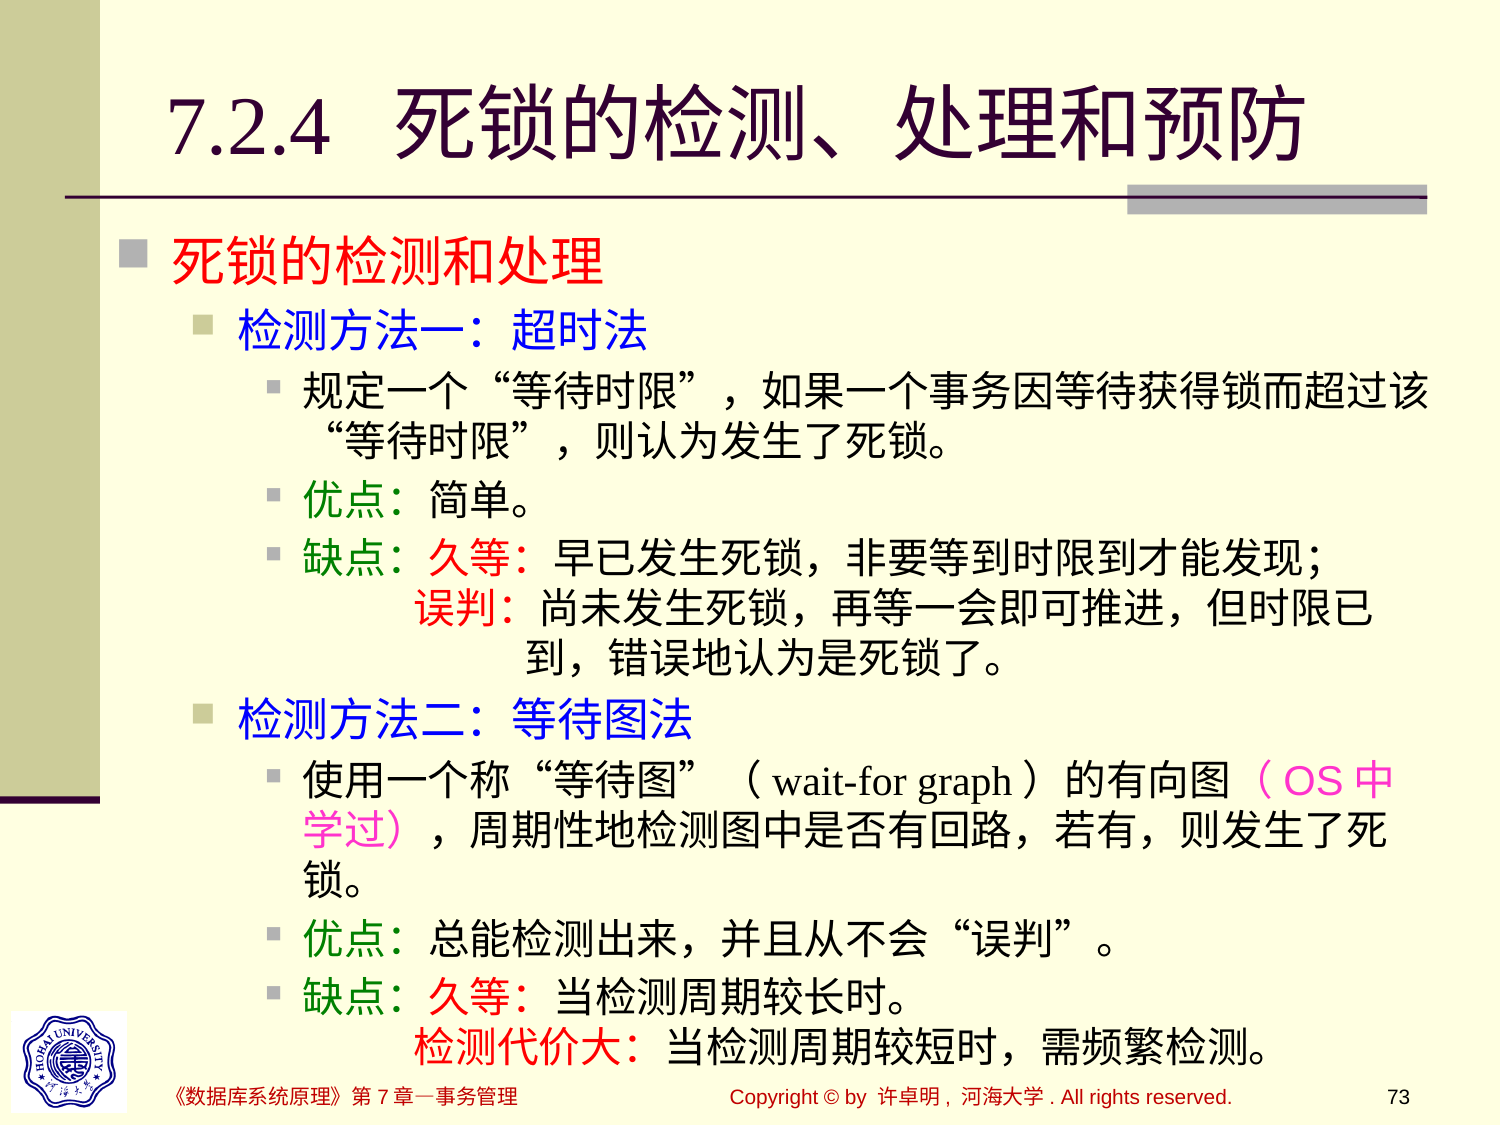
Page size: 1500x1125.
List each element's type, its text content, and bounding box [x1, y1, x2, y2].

picture [11, 1011, 127, 1113]
slide_number 73 [1316, 1076, 1426, 1117]
title 7.2.4 死锁的检测、处理和预防 [149, 45, 1426, 197]
slide_number Copyright © by 许卓明, 河海大学. All rights reserved. [714, 1076, 1306, 1117]
list 死锁的检测和处理 检测方法一：超时法 规定一个“等待时限”，如果一个事务因等待获得锁而超过该“等待时限”，则认为发生了死锁。 优点：简单。 缺点：久等：早已发生死锁，非要等到时限到才能发现； 误判：尚未发生死锁，再等一会即可推进，但时限已 到，错误地认为是死锁了。 检测方法二：等待图法 使用一个称“等待图”（wait-for graph）的有向图（OS中学过），周期性地检测图中是否有回路，若有，则发生了死锁。 优点：总能检测出来，并且从不会“误判”。 缺点：久等：当检测周期较长时。 检测代价大：当检测周期较短时，需频繁检测。 [100, 219, 1448, 1059]
footer 《数据库系统原理》第7章—事务管理 [149, 1076, 703, 1117]
